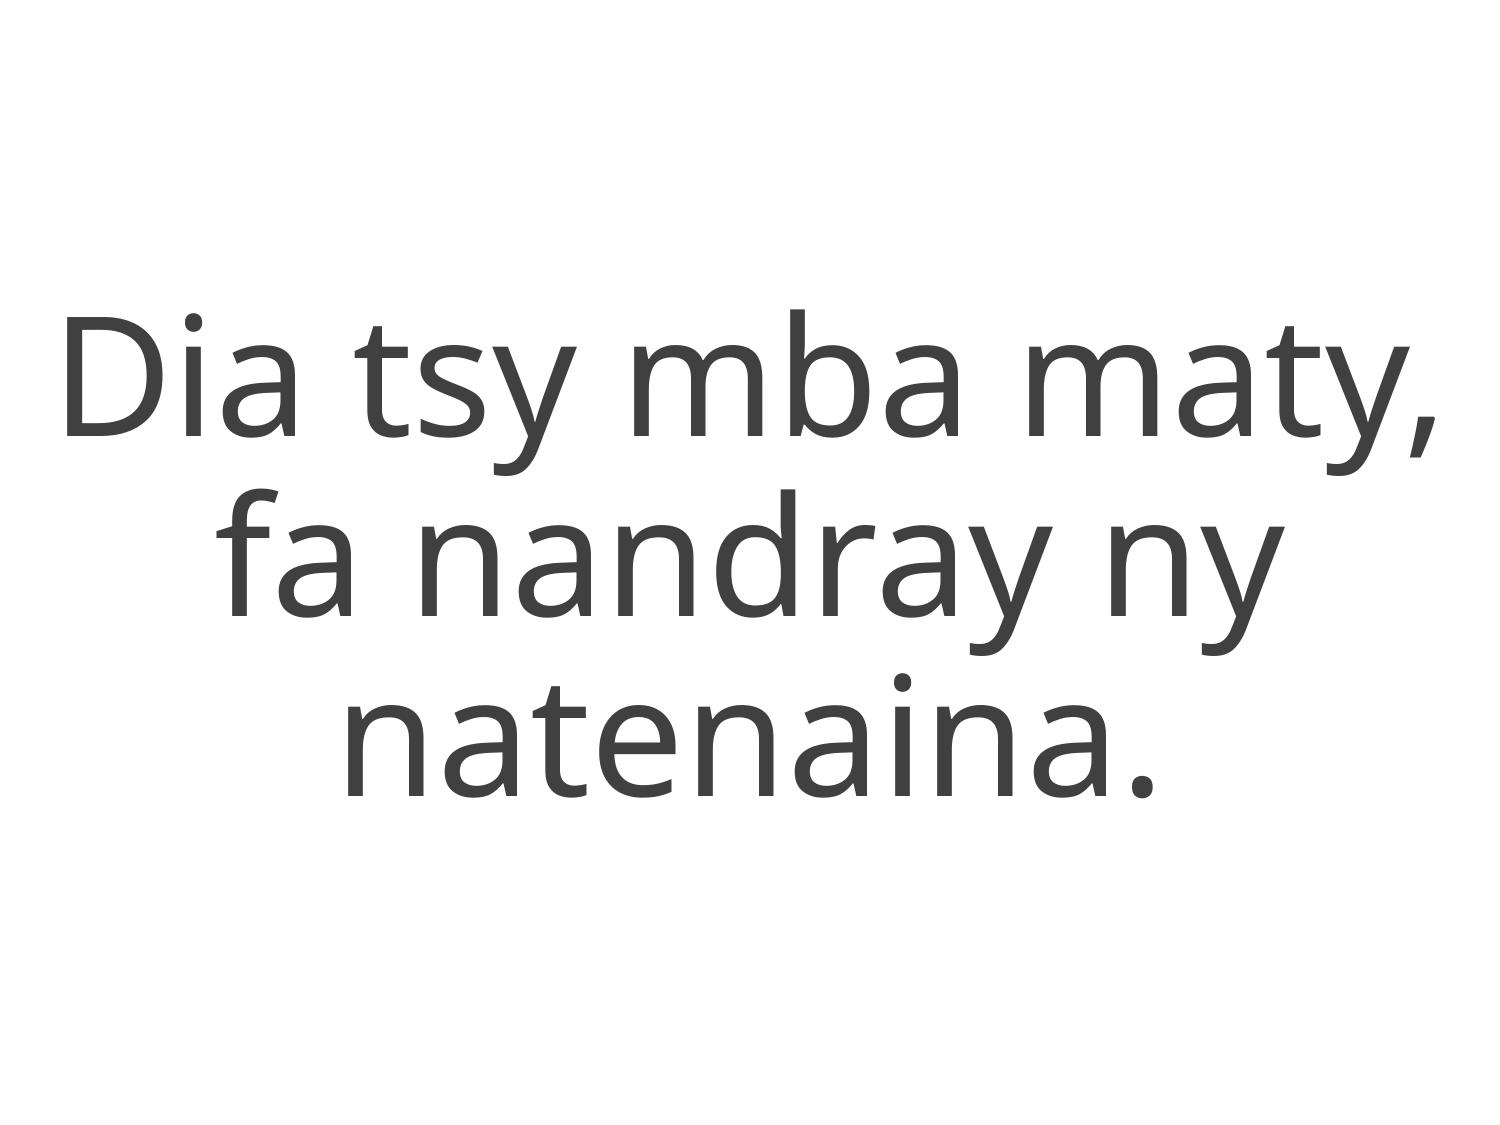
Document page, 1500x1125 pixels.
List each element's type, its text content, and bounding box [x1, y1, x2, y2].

title Dia tsy mba maty, fa nandray ny natenaina. [0, 453, 1500, 672]
